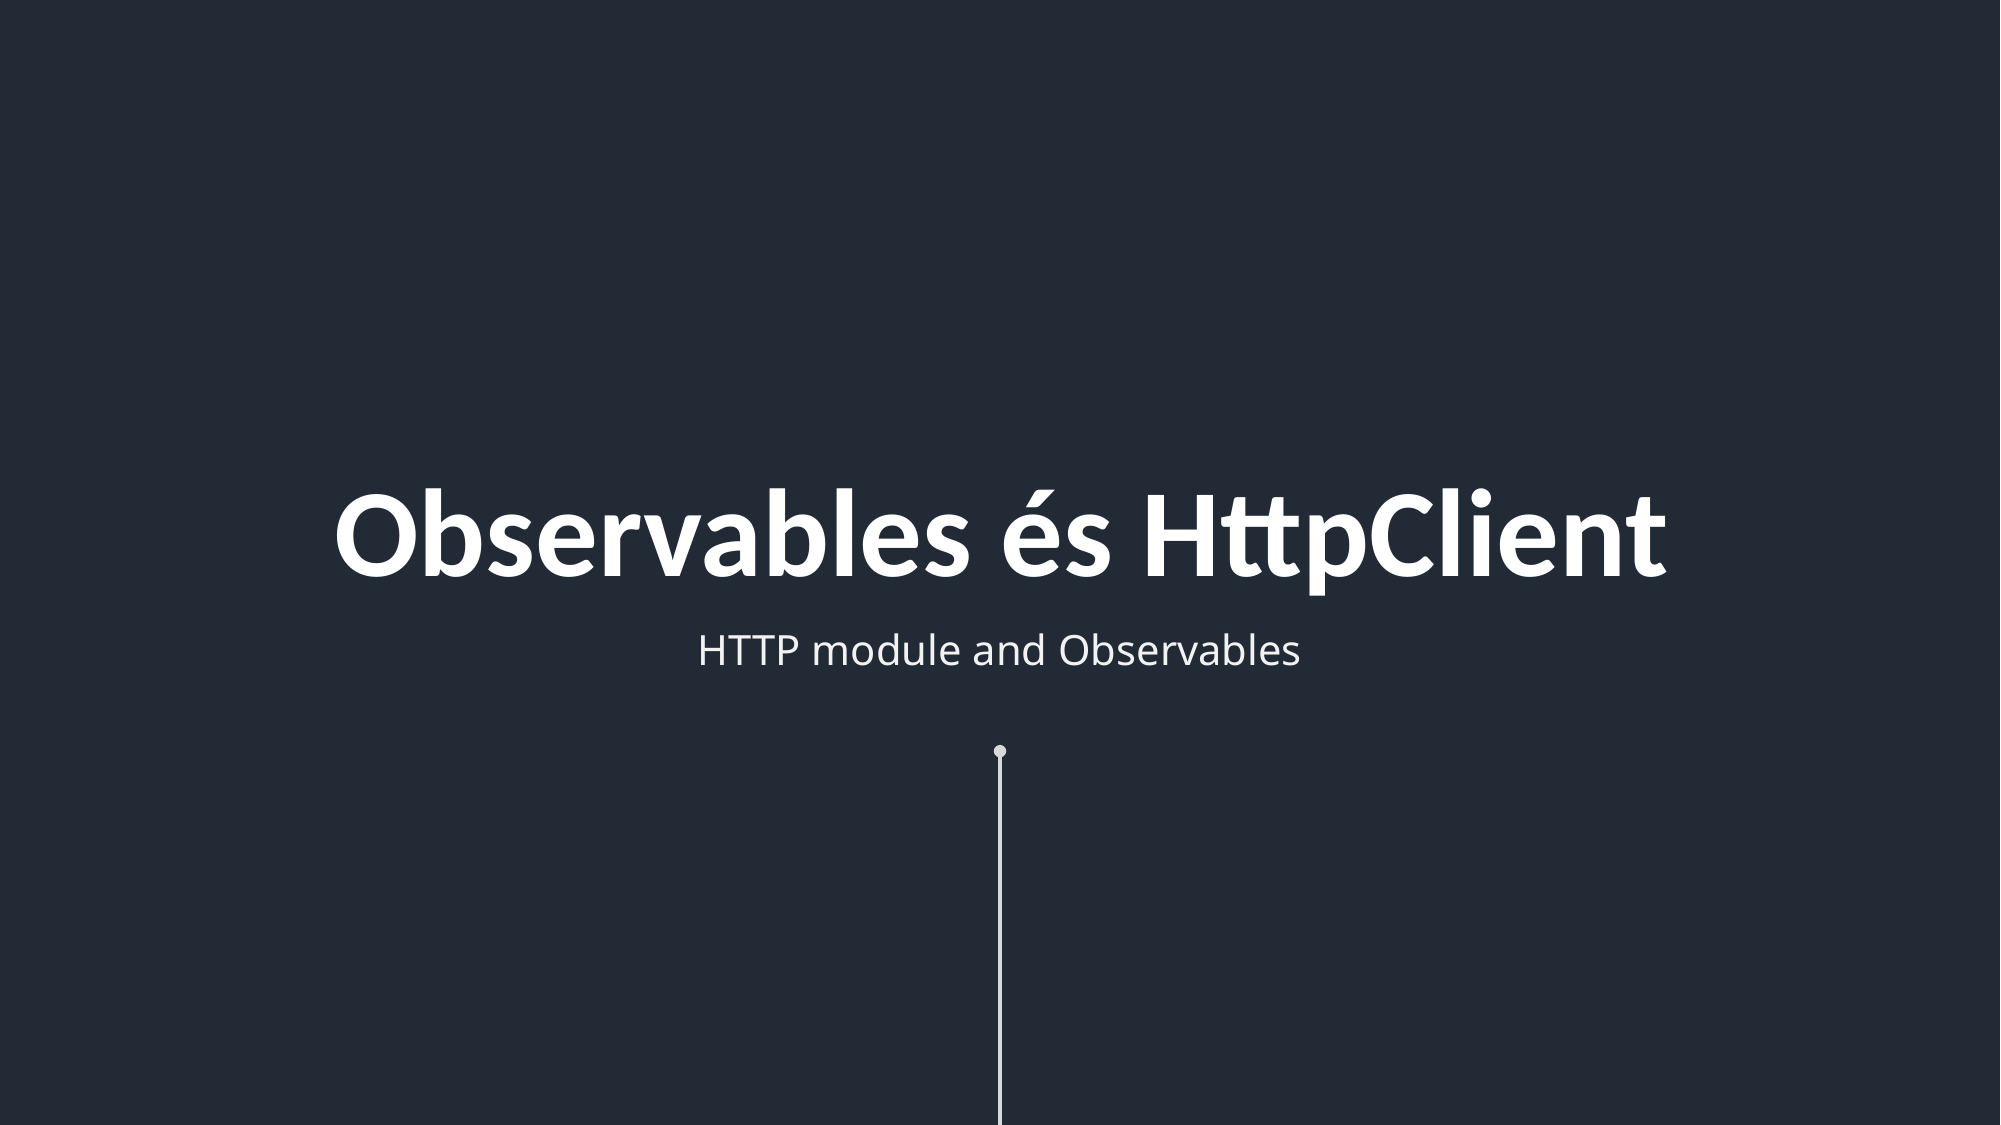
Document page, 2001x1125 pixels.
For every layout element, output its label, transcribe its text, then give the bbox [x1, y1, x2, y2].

text_box Observables és HttpClient [83, 444, 1921, 610]
text_box HTTP module and Observables [348, 616, 1651, 681]
